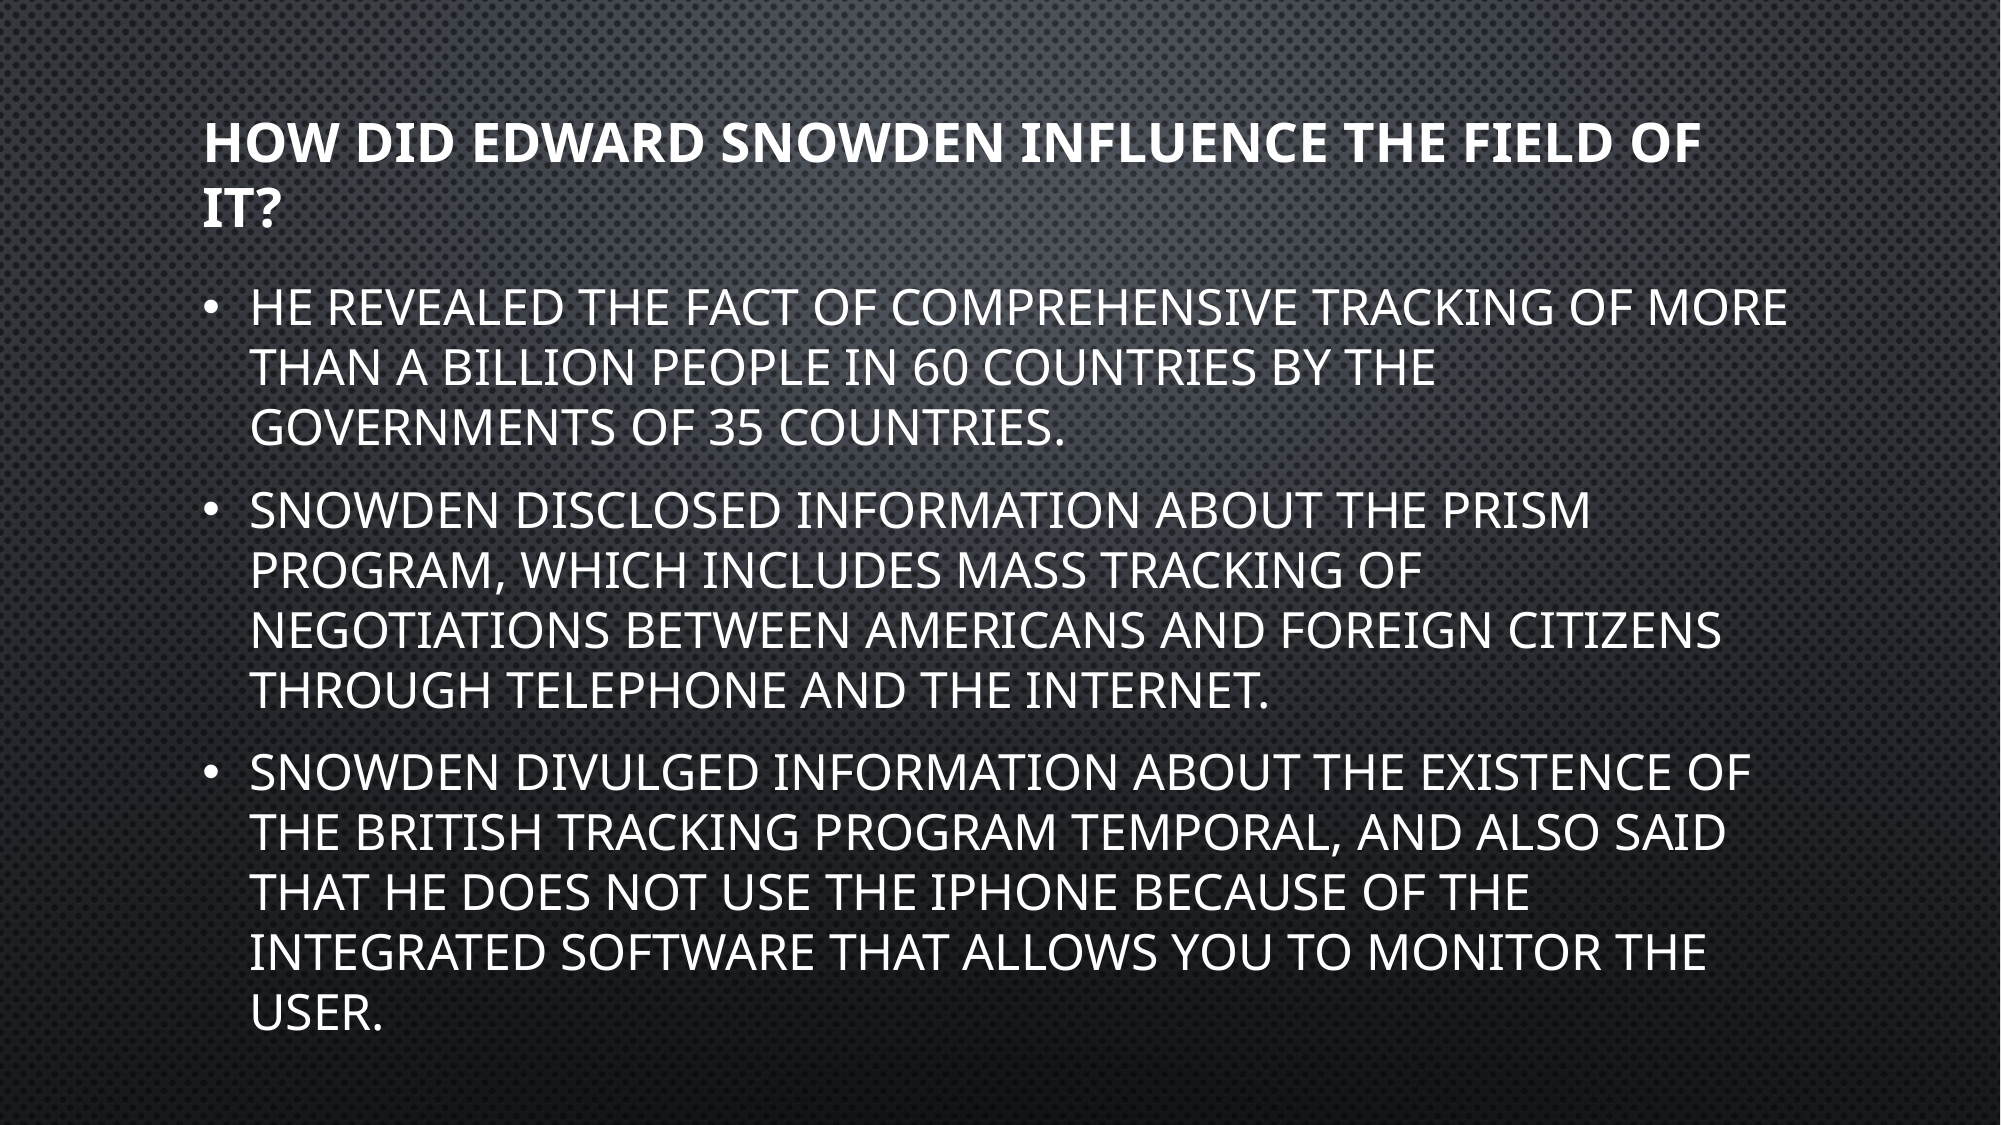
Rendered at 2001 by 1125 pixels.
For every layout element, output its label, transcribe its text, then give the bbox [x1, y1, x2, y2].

list He revealed the fact of comprehensive tracking of more than a billion people in 60 countries by the governments of 35 countries. Snowden disclosed information about the PRISM program, which includes mass tracking of negotiations between Americans and foreign citizens through telephone and the Internet. Snowden divulged information about the existence of the British tracking program Temporal, and also said that he does not use the iPhone because of the integrated software that allows you to monitor the user. [187, 432, 1813, 945]
title How did Edward Snowden influence the field of iT? [187, 99, 1813, 247]
